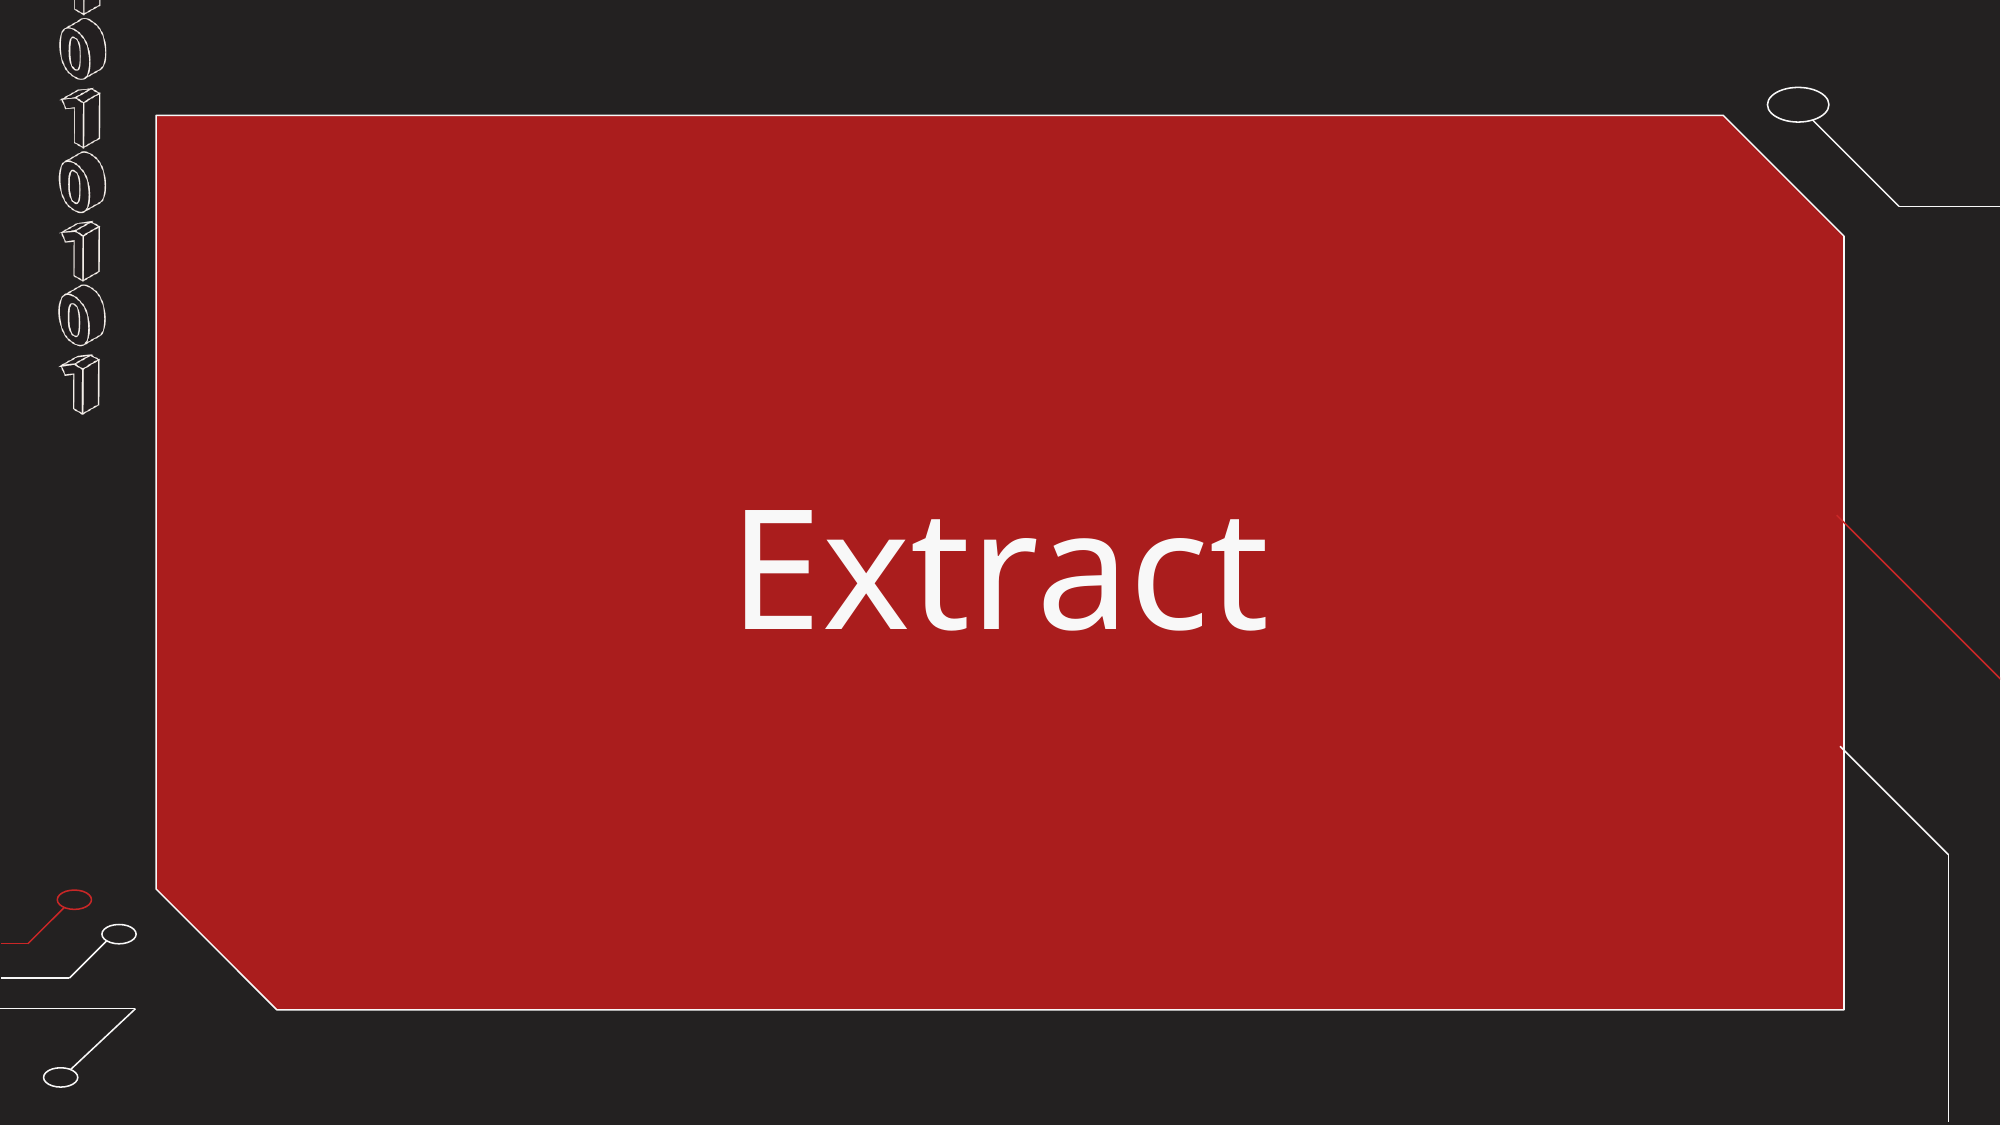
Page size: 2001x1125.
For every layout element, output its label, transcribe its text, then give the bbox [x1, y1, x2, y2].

title Extract [386, 285, 1614, 840]
picture [58, 0, 107, 415]
